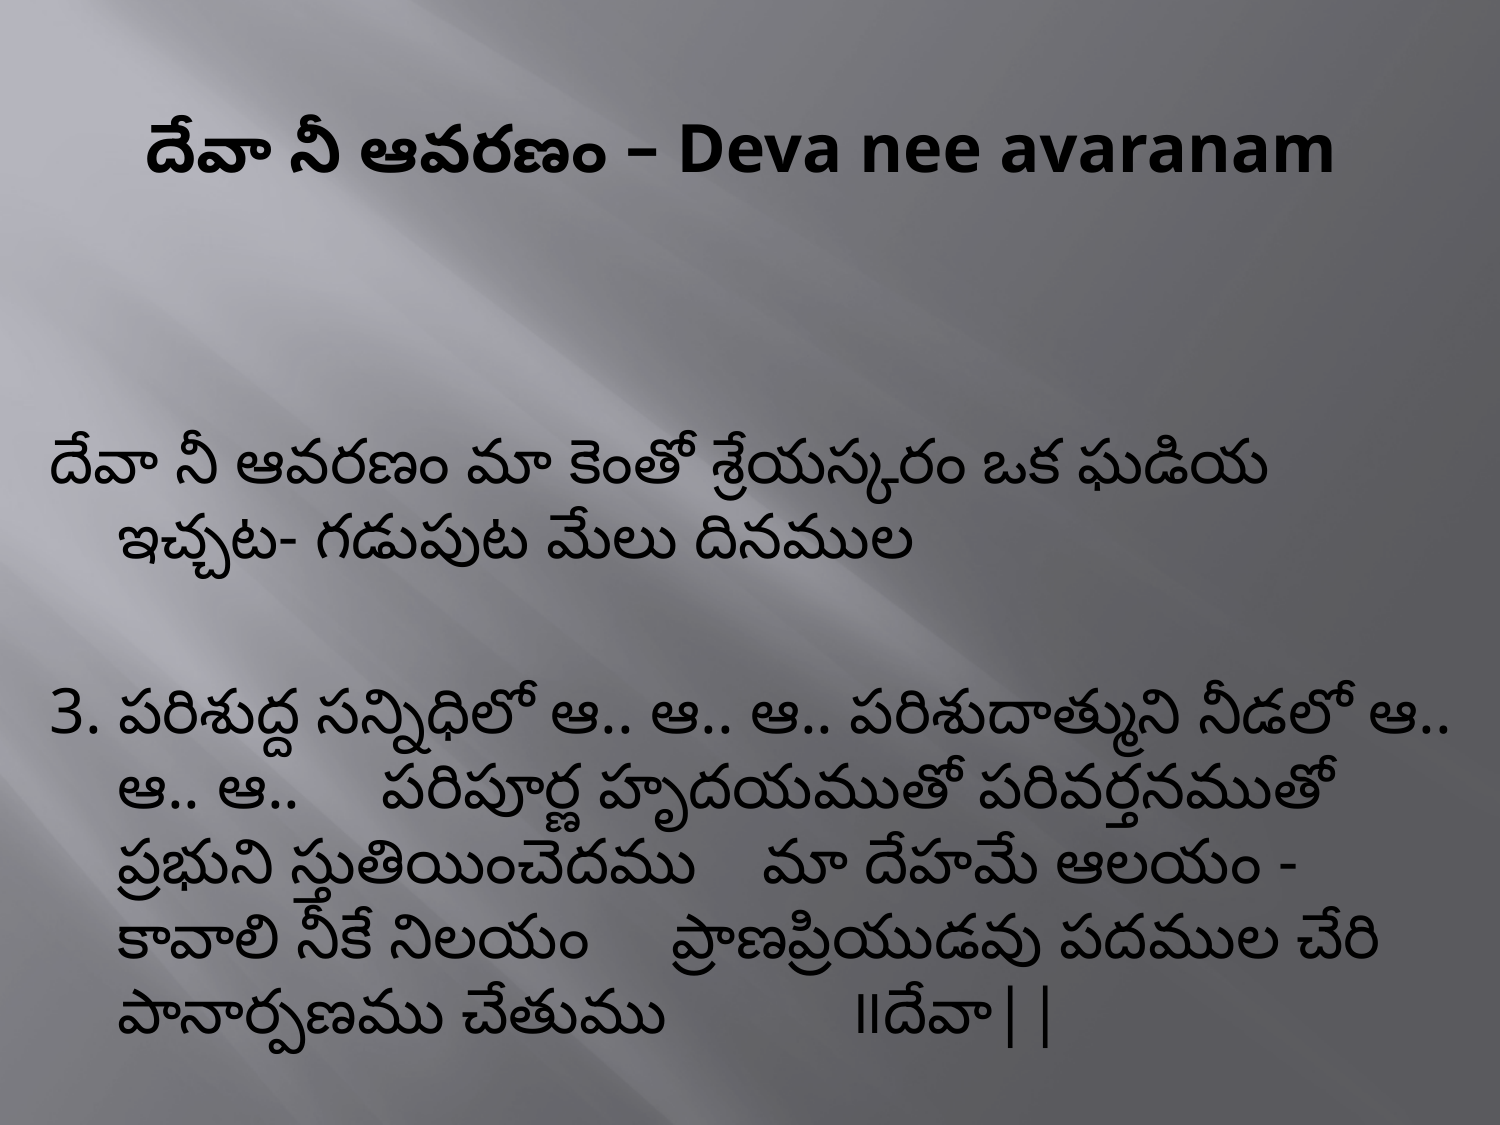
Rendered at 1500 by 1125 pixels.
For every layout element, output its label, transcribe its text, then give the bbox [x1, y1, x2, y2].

text_box [774, 162, 1450, 1005]
title దేవా నీ ఆవరణం – Deva nee avaranam [75, 0, 1425, 213]
list దేవా నీ ఆవరణం మా కెంతో శ్రేయస్కరం ఒక ఘడియ ఇచ్చట- గడుపుట మేలు దినముల 3. పరిశుద్ద సన్నిధిలో ఆ.. ఆ.. ఆ.. పరిశుదాత్ముని నీడలో ఆ.. ఆ.. ఆ.. పరిపూర్ణ హృదయముతో పరివర్తనముతో ప్రభుని స్తుతియించెదము మా దేహమే ఆలయం - కావాలి నీకే నిలయం ప్రాణప్రియుడవు పదముల చేరి పానార్పణము చేతుము ॥దేవా|| [12, 249, 1475, 1100]
